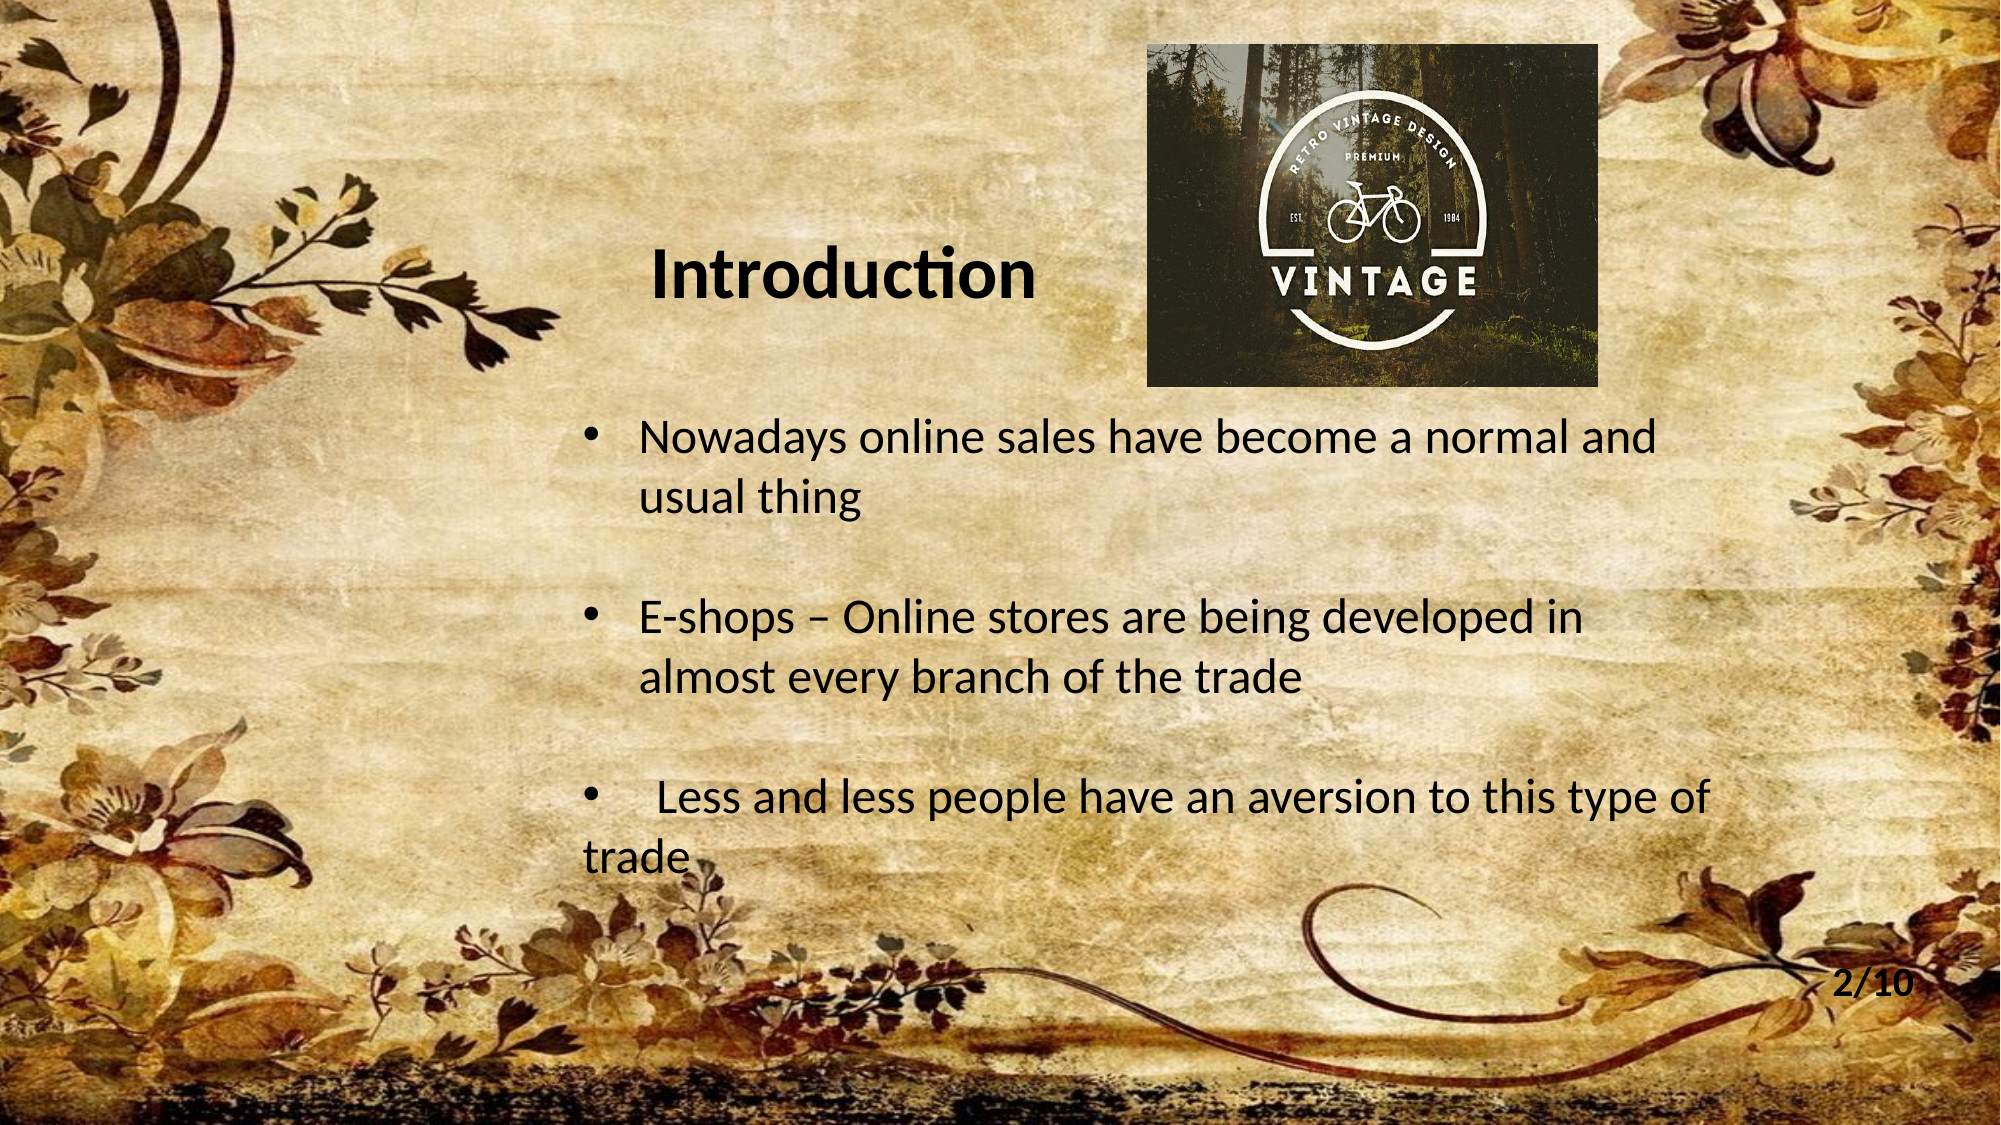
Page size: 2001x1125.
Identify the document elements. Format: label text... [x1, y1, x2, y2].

picture [0, 0, 2001, 1125]
text_box Introduction Nowadays online sales have become a normal and usual thing E-shops – Online stores are being developed in almost every branch of the trade Less and less people have an aversion to this type of trade [567, 216, 1730, 1125]
text_box 2/10 [1817, 947, 1987, 1013]
